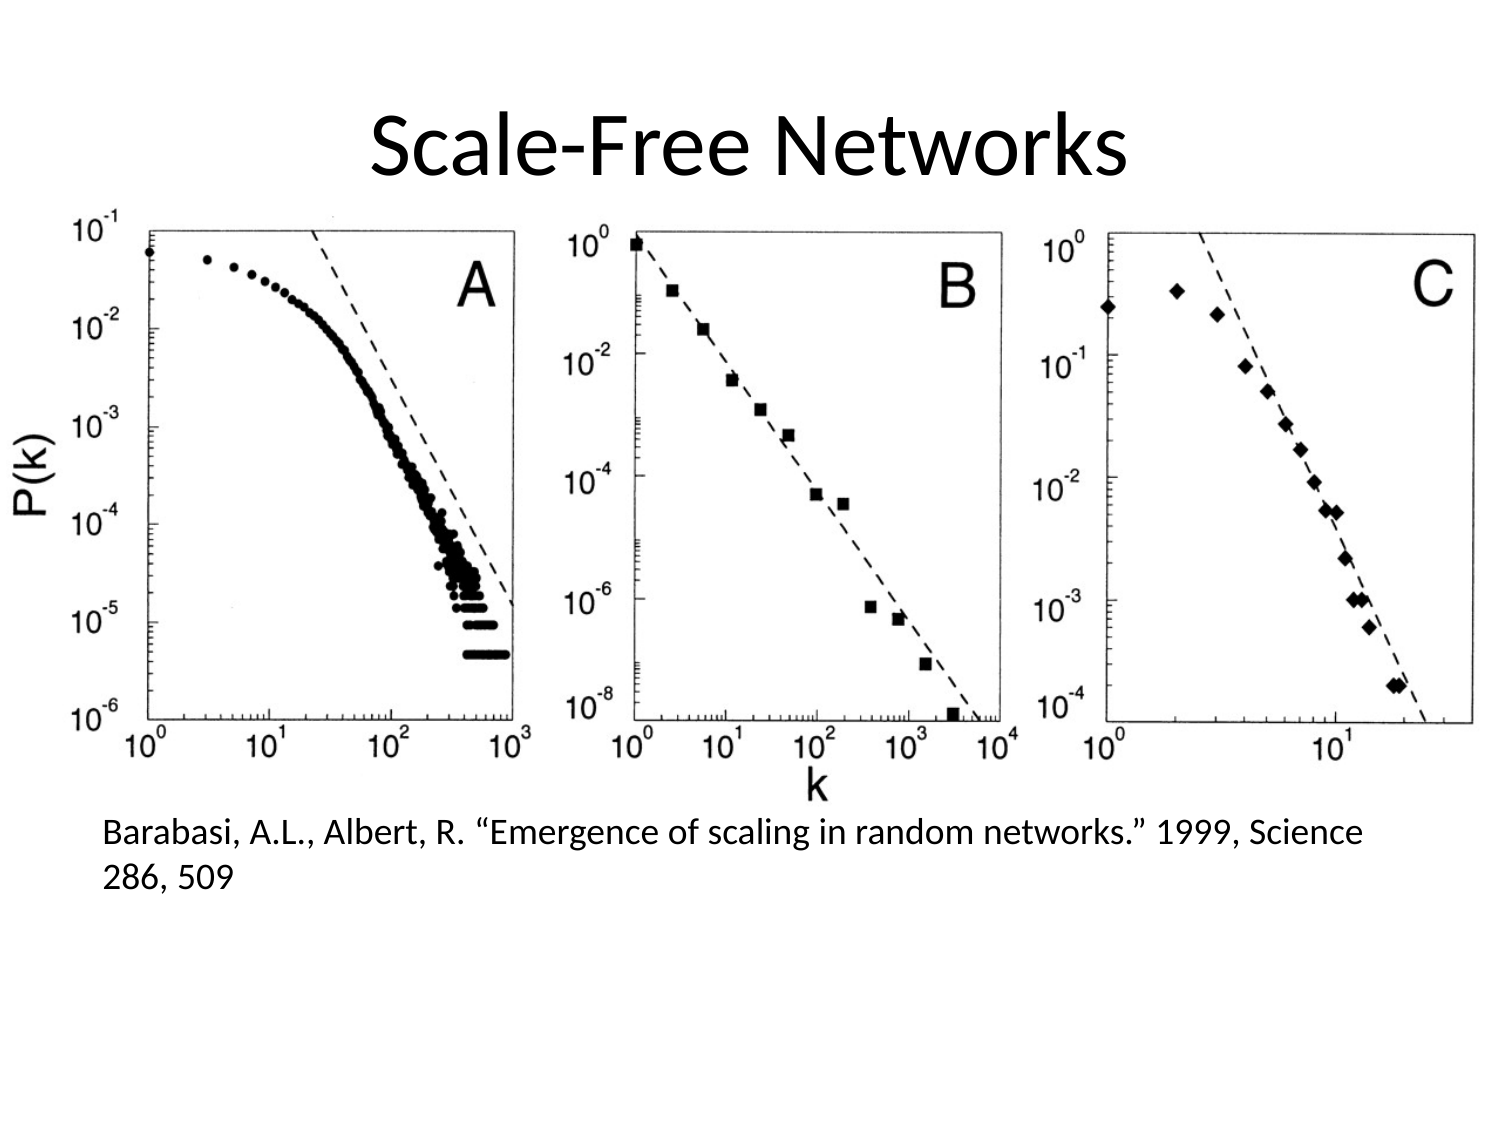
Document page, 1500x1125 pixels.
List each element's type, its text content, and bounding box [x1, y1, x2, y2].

title Scale-Free Networks [75, 45, 1425, 185]
picture [0, 187, 1498, 823]
text_box Barabasi, A.L., Albert, R. “Emergence of scaling in random networks.” 1999, Science 286, 509 [87, 831, 1450, 905]
